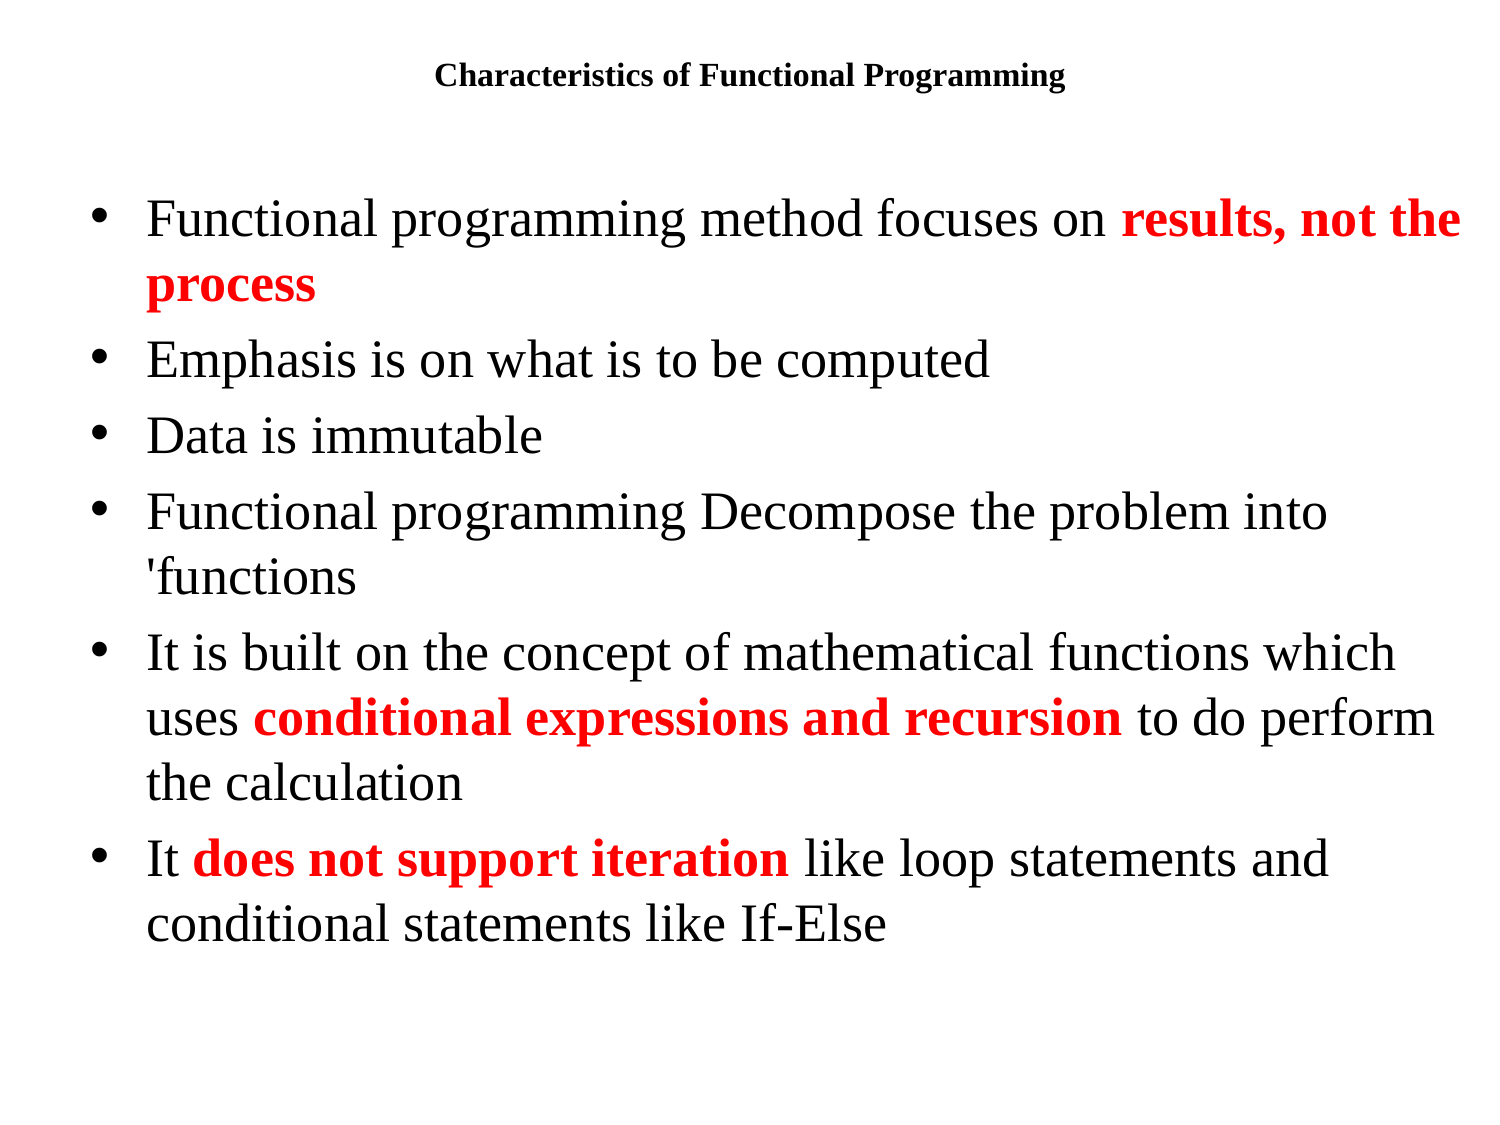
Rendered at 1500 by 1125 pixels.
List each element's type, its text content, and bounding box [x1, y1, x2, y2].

title Characteristics of Functional Programming [75, 45, 1425, 150]
list Functional programming method focuses on results, not the process Emphasis is on what is to be computed Data is immutable Functional programming Decompose the problem into 'functions It is built on the concept of mathematical functions which uses conditional expressions and recursion to do perform the calculation It does not support iteration like loop statements and conditional statements like If-Else [75, 174, 1500, 1005]
